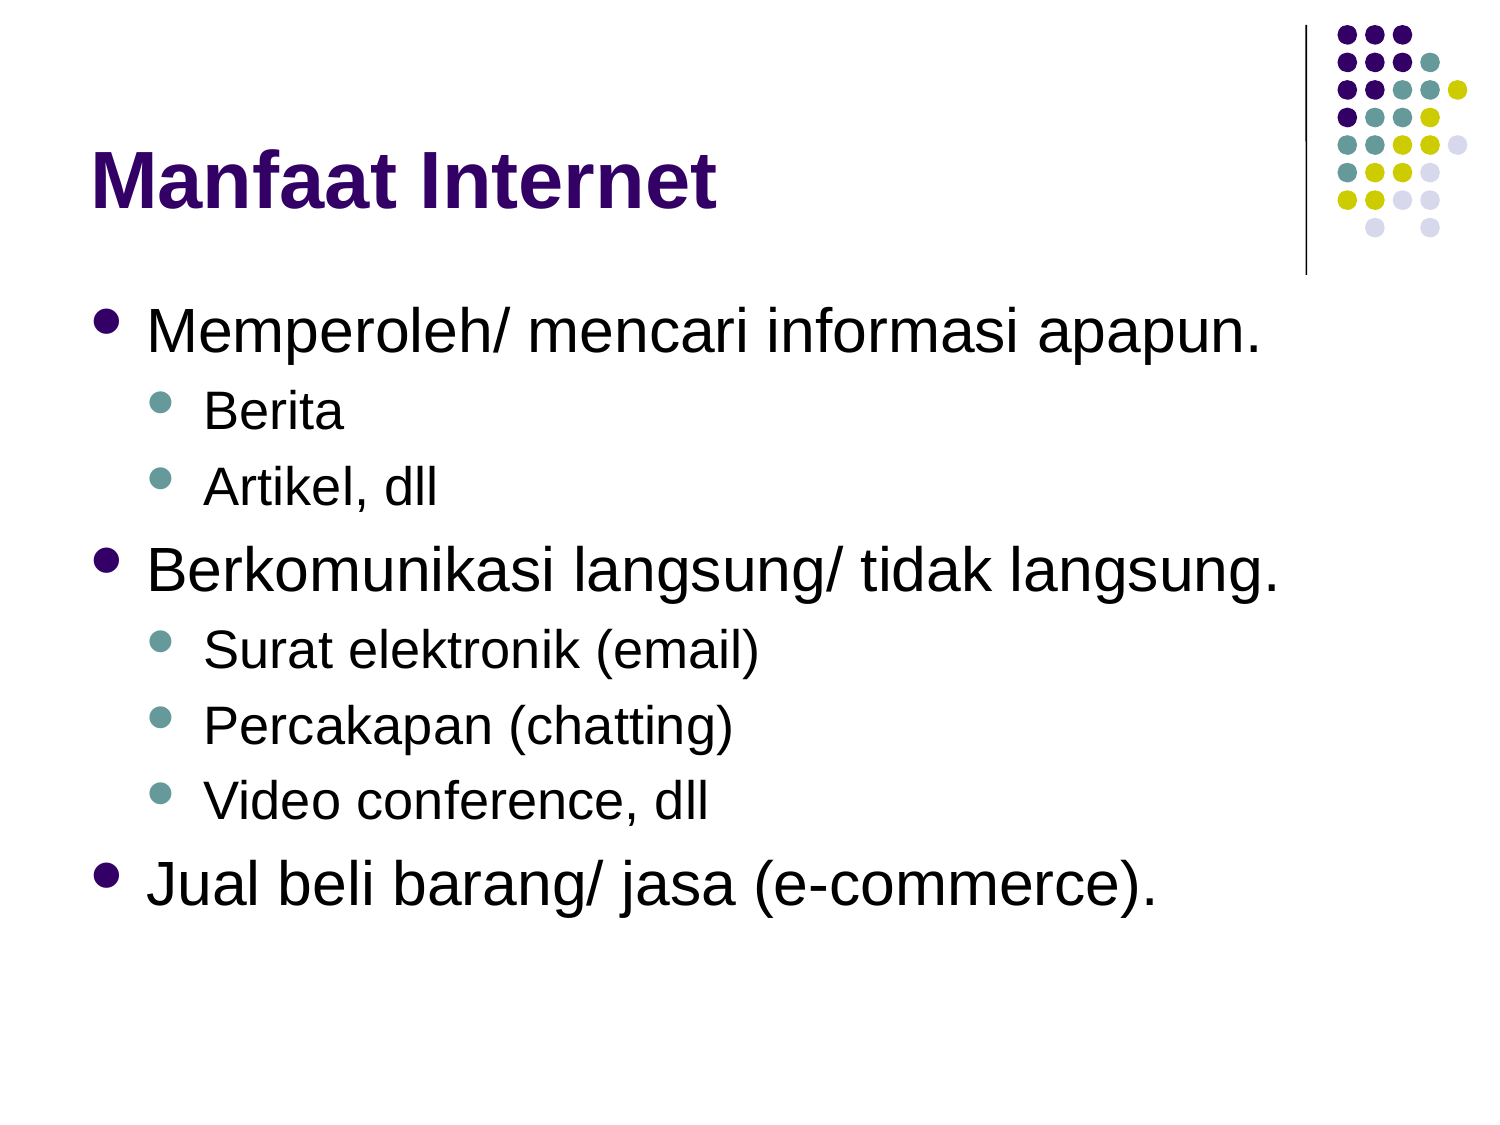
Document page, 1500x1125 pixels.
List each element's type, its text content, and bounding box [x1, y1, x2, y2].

title Manfaat Internet [75, 20, 1313, 233]
list Memperoleh/ mencari informasi apapun. Berita Artikel, dll Berkomunikasi langsung/ tidak langsung. Surat elektronik (email) Percakapan (chatting) Video conference, dll Jual beli barang/ jasa (e-commerce). [75, 282, 1425, 1006]
